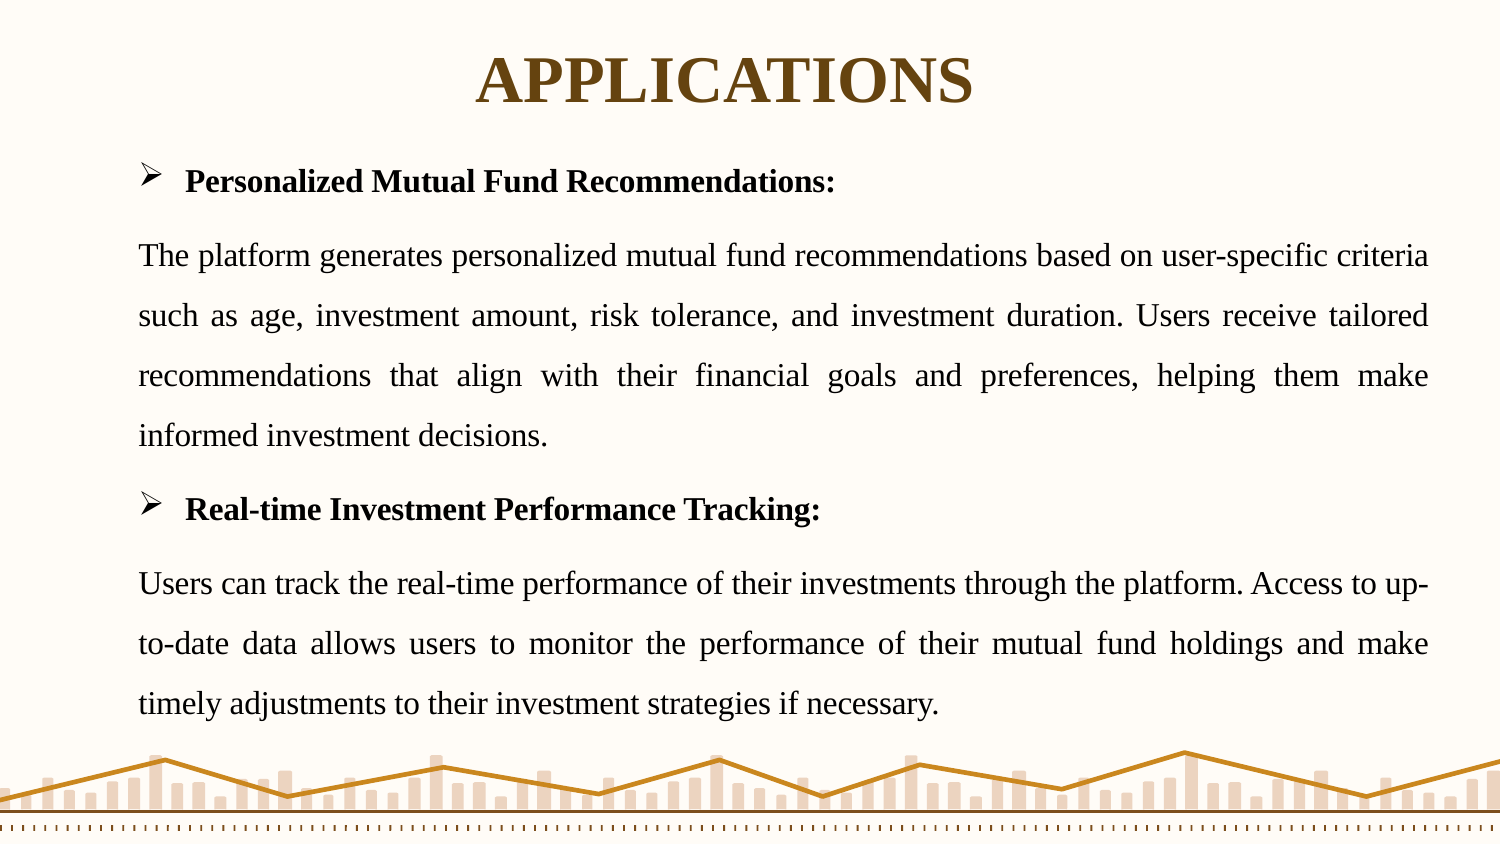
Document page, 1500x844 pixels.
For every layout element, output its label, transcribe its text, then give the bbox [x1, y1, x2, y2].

text_box Personalized Mutual Fund Recommendations: The platform generates personalized mutual fund recommendations based on user-specific criteria such as age, investment amount, risk tolerance, and investment duration. Users receive tailored recommendations that align with their financial goals and preferences, helping them make informed investment decisions. Real-time Investment Performance Tracking: Users can track the real-time performance of their investments through the platform. Access to up-to-date data allows users to monitor the performance of their mutual fund holdings and make timely adjustments to their investment strategies if necessary. [74, 131, 1479, 838]
text_box APPLICATIONS [460, 27, 1111, 123]
